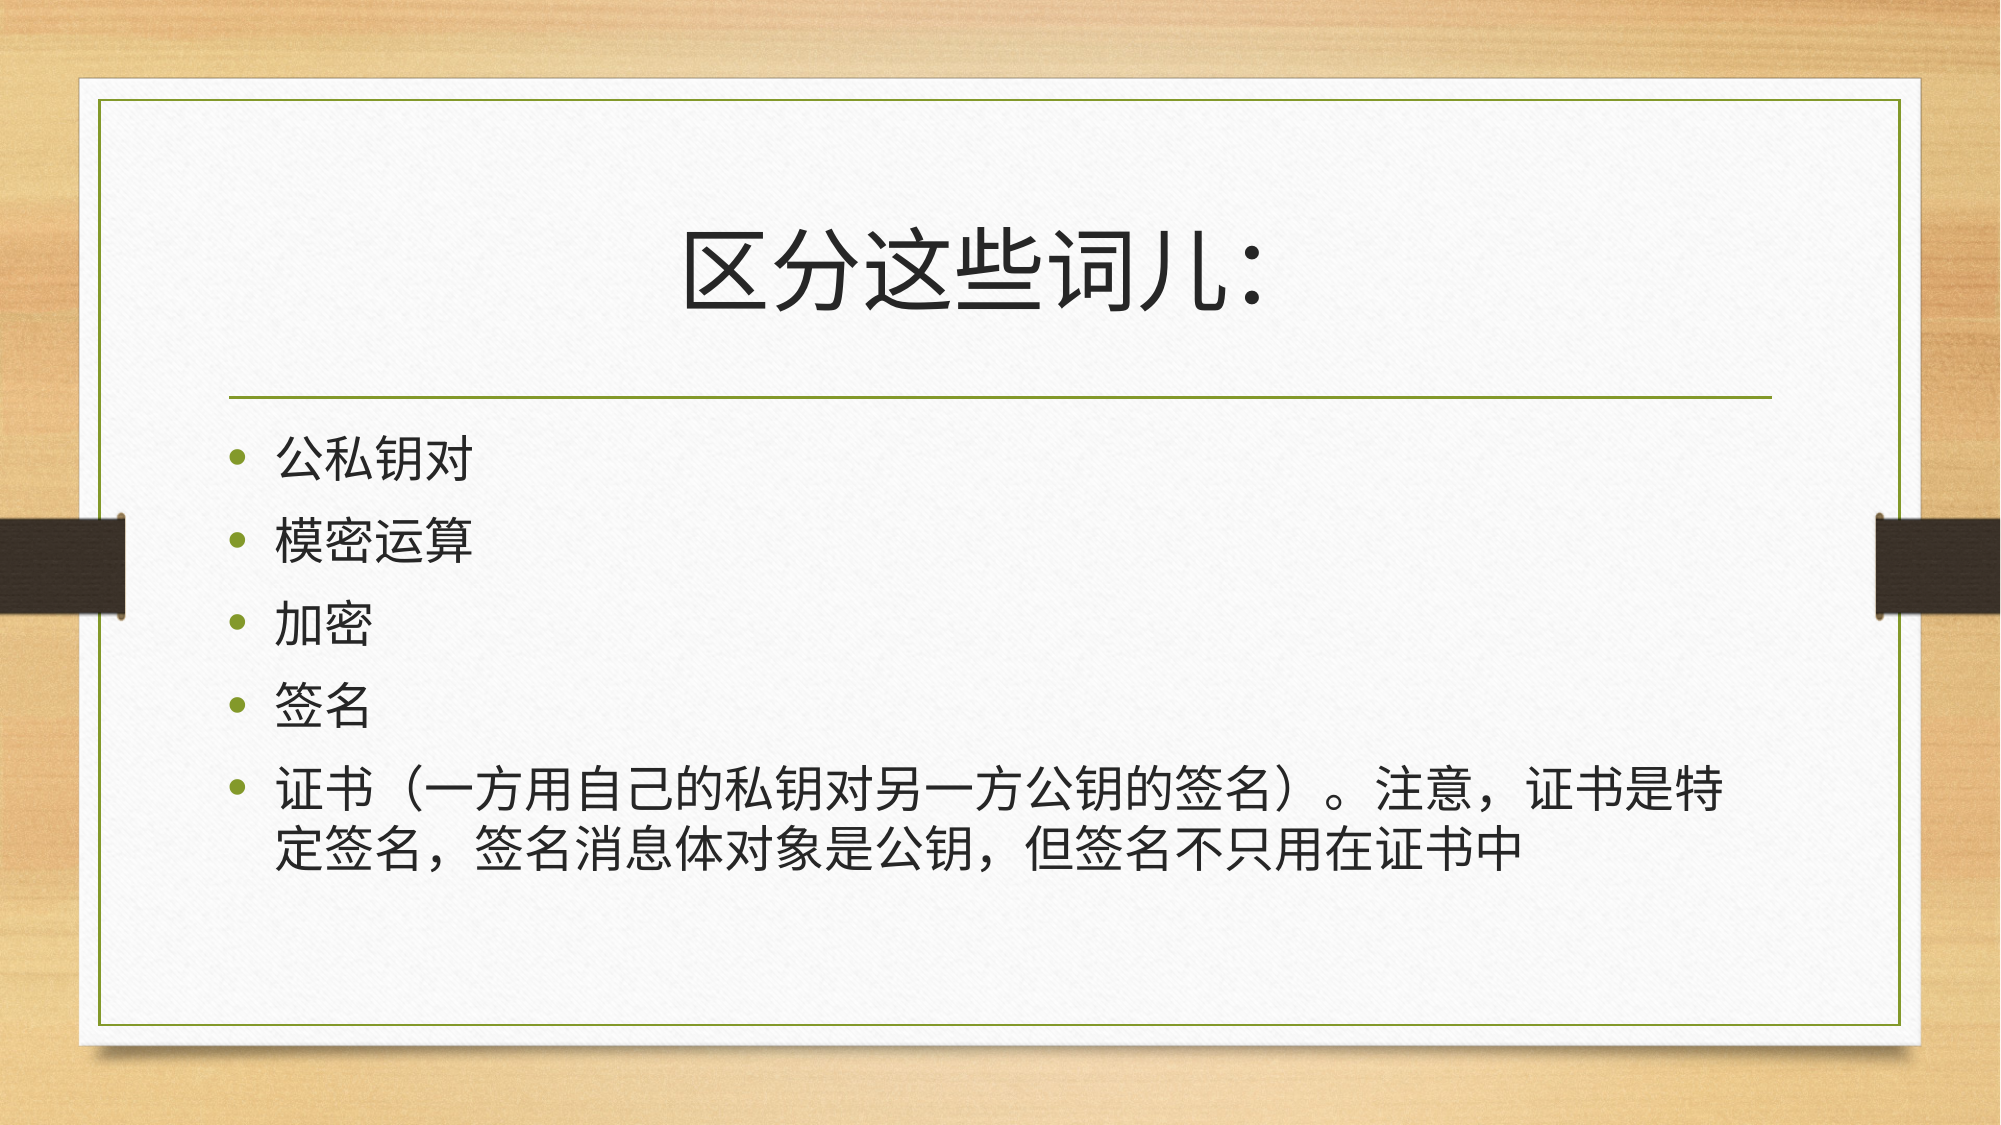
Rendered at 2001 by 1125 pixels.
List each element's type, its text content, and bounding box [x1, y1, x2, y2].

list 公私钥对 模密运算 加密 签名 证书（一方用自己的私钥对另一方公钥的签名）。注意，证书是特定签名，签名消息体对象是公钥，但签名不只用在证书中 [212, 419, 1788, 964]
title 区分这些词儿： [212, 161, 1788, 375]
picture [0, 0, 2001, 1125]
